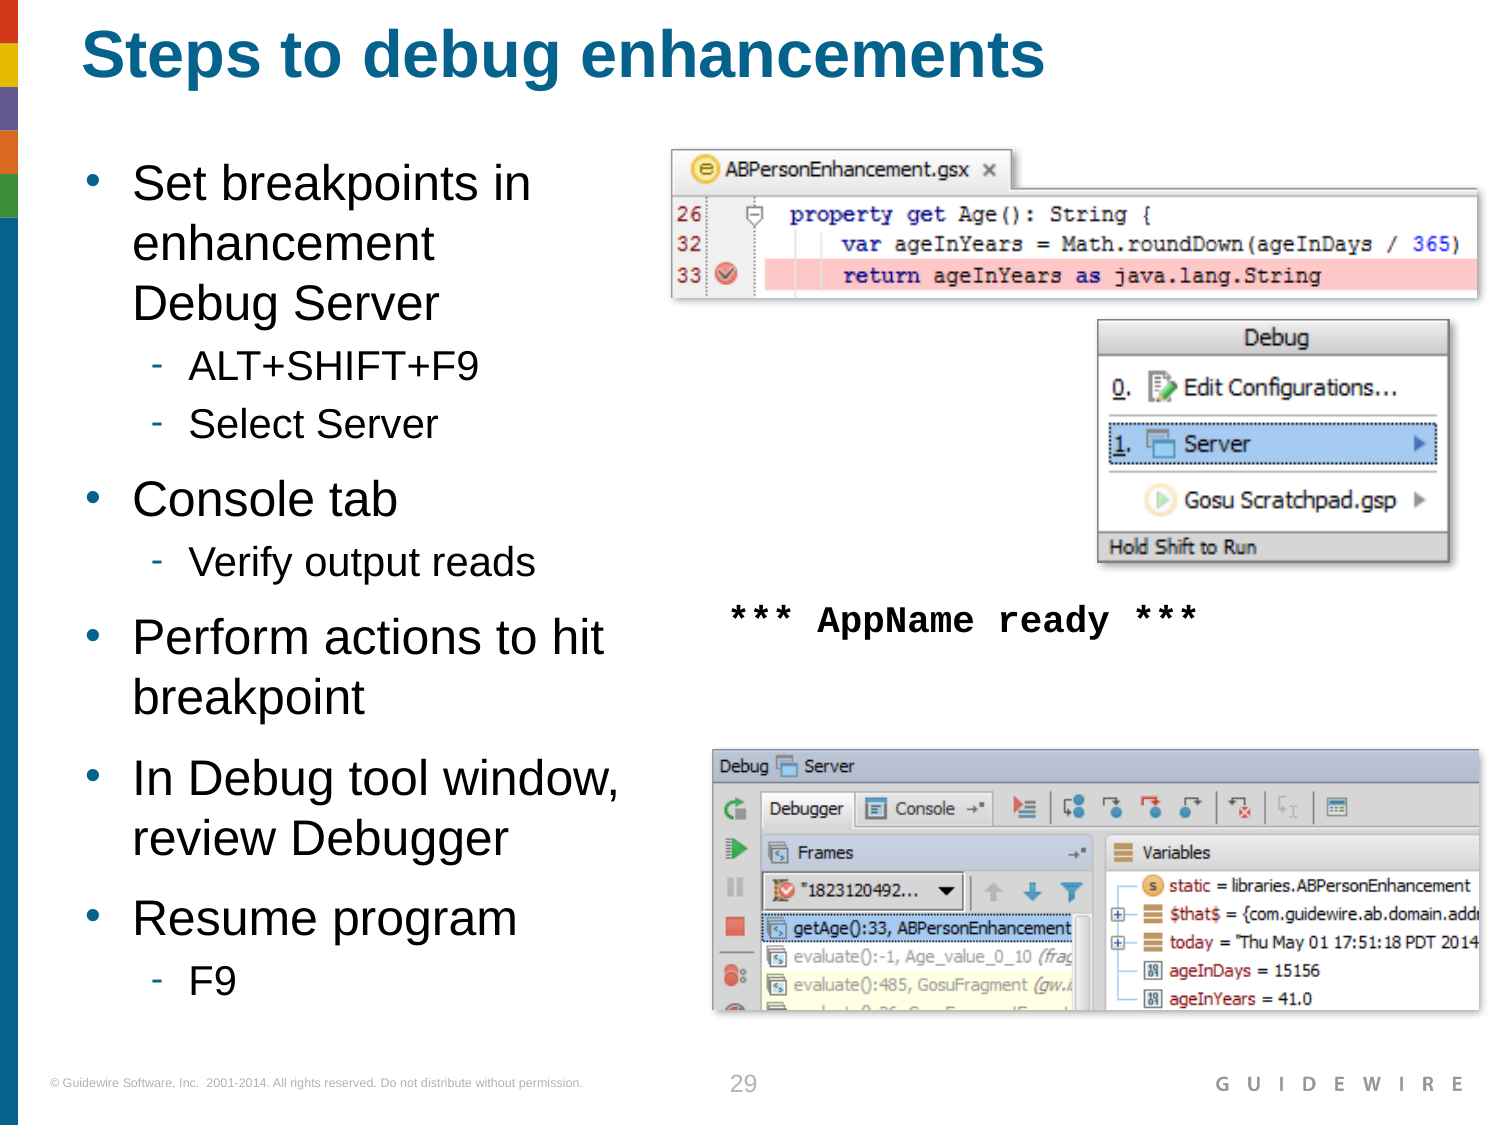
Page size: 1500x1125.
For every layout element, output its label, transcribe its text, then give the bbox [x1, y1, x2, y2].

title Steps to debug enhancements [81, 19, 1446, 142]
picture [712, 749, 1479, 1010]
list Set breakpoints in enhancement Debug Server ALT+SHIFT+F9 Select Server Console tab Verify output reads Perform actions to hit breakpoint In Debug tool window, review Debugger Resume program F9 [85, 149, 755, 1049]
text_box *** AppName ready *** [712, 587, 1388, 663]
picture [1215, 1073, 1480, 1096]
picture [670, 149, 1477, 299]
picture [1096, 319, 1451, 563]
